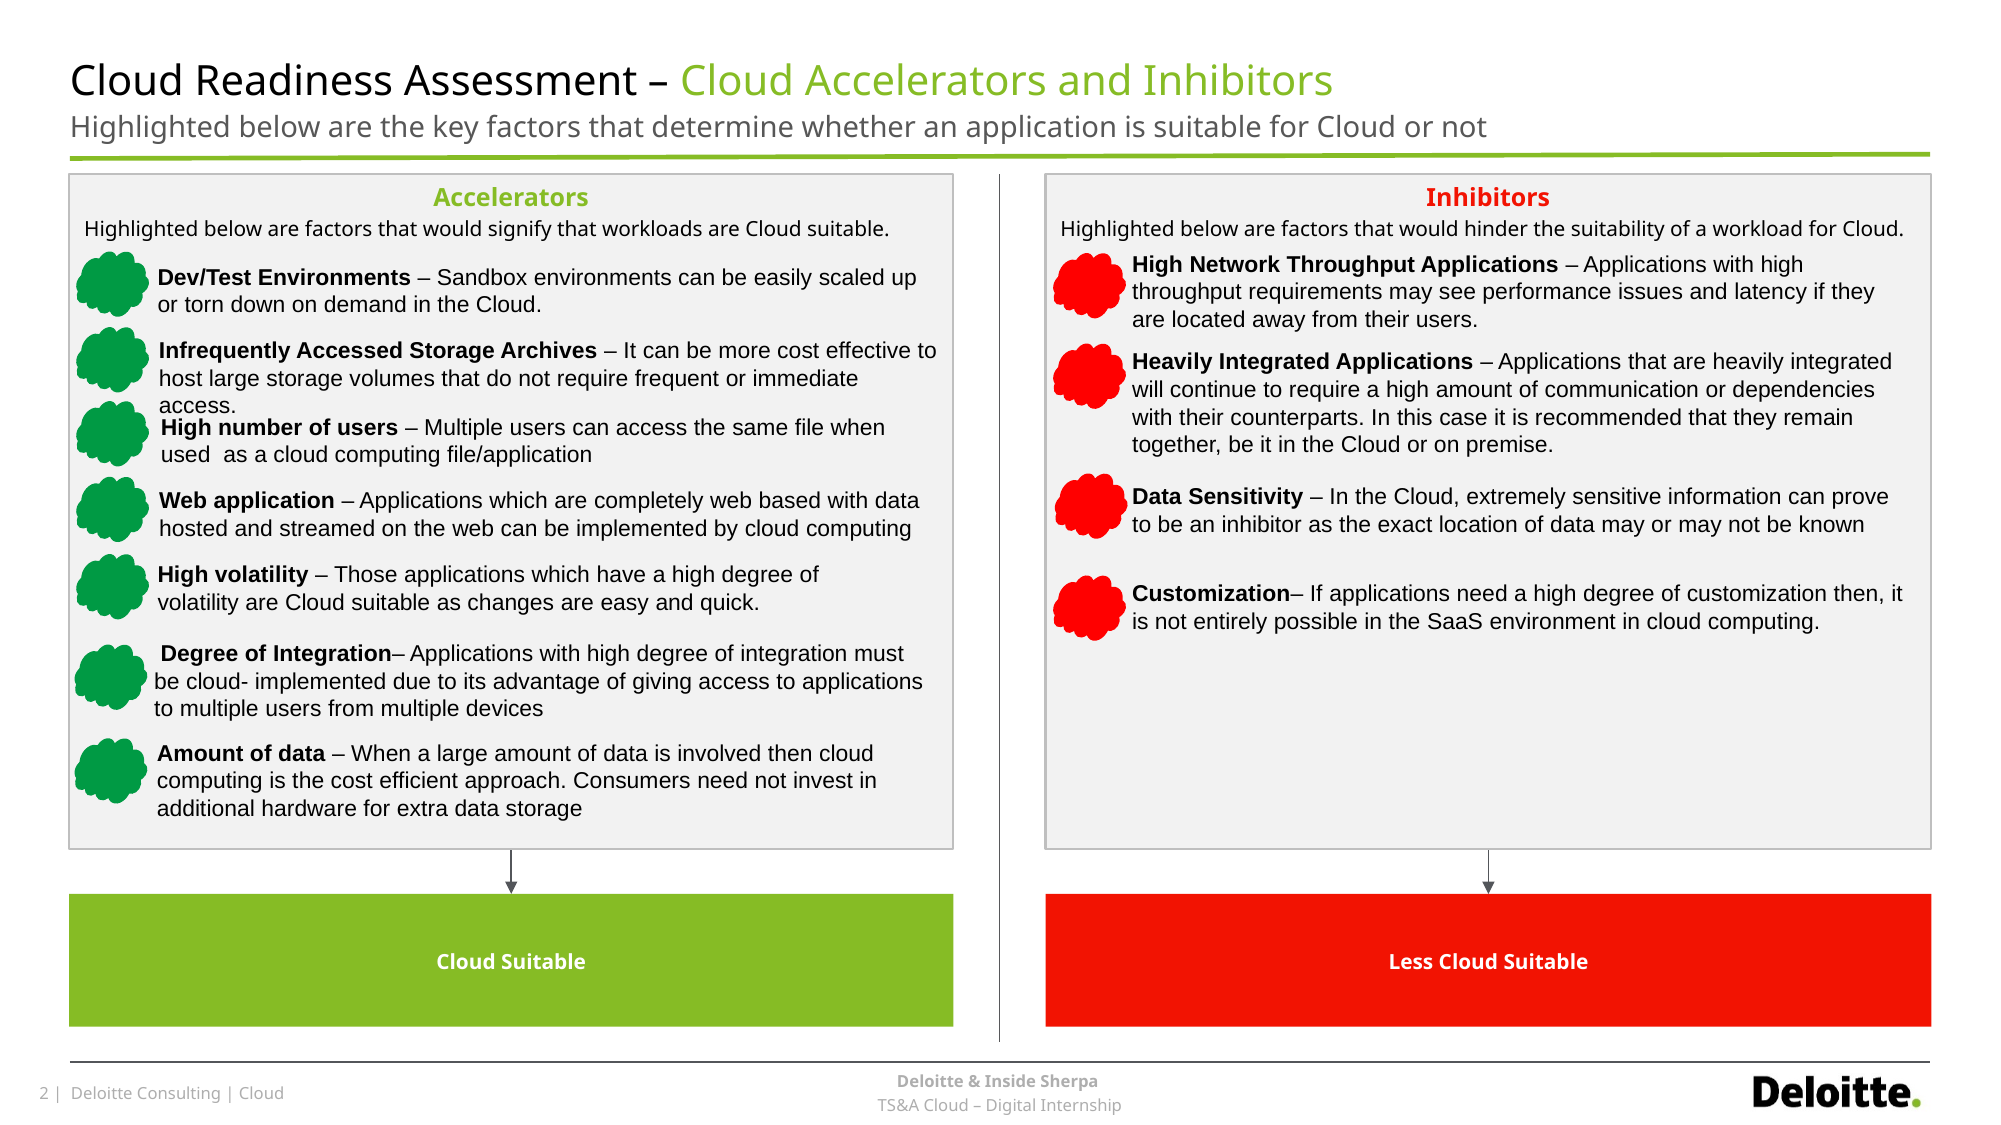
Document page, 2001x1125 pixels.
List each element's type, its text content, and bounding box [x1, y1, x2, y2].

text_box Dev/Test Environments – Sandbox environments can be easily scaled up or torn down on demand in the Cloud. [142, 254, 954, 325]
text_box [1053, 253, 1126, 319]
text_box Cloud Suitable [69, 893, 954, 1027]
text_box [76, 554, 142, 620]
text_box [76, 327, 149, 393]
text_box High volatility – Those applications which have a high degree of volatility are Cloud suitable as changes are easy and quick. [142, 552, 954, 623]
text_box High number of users – Multiple users can access the same file when used as a cloud computing file/application [145, 404, 957, 475]
text_box Heavily Integrated Applications – Applications that are heavily integrated will continue to require a high amount of communication or dependencies with their counterparts. In this case it is recommended that they remain together, be it in the Cloud or on premise. [1117, 339, 1930, 465]
text_box Amount of data – When a large amount of data is involved then cloud computing is the cost efficient approach. Consumers need not invest in additional hardware for extra data storage [142, 731, 955, 829]
text_box [76, 251, 149, 317]
text_box Degree of Integration– Applications with high degree of integration must be cloud- implemented due to its advantage of giving access to applications to multiple users from multiple devices [139, 631, 950, 729]
title Cloud Readiness Assessment – Cloud Accelerators and Inhibitors [69, 53, 1931, 104]
text_box [1053, 575, 1126, 641]
text_box [1054, 473, 1128, 539]
text_box Inhibitors Highlighted below are factors that would hinder the suitability of a workload for Cloud. [1045, 174, 1932, 850]
text_box Less Cloud Suitable [1045, 893, 1932, 1027]
text_box Web application – Applications which are completely web based with data hosted and streamed on the web can be implemented by cloud computing [144, 478, 955, 549]
text_box High Network Throughput Applications – Applications with high throughput requirements may see performance issues and latency if they are located away from their users. [1117, 241, 1930, 339]
text_box [76, 476, 144, 543]
text_box [1053, 343, 1126, 409]
text_box Infrequently Accessed Storage Archives – It can be more cost effective to host large storage volumes that do not require frequent or immediate access. [144, 328, 955, 416]
text_box Accelerators Highlighted below are factors that would signify that workloads are Cloud suitable. [69, 174, 954, 850]
list Highlighted below are the key factors that determine whether an application is suitable for Cloud or not [69, 108, 1931, 155]
text_box [76, 401, 145, 467]
text_box [74, 644, 139, 710]
text_box [74, 738, 148, 804]
text_box Customization– If applications need a high degree of customization then, it is not entirely possible in the SaaS environment in cloud computing. [1117, 571, 1930, 642]
picture [1743, 1067, 1931, 1119]
text_box Data Sensitivity – In the Cloud, extremely sensitive information can prove to be an inhibitor as the exact location of data may or may not be known [1117, 474, 1930, 545]
